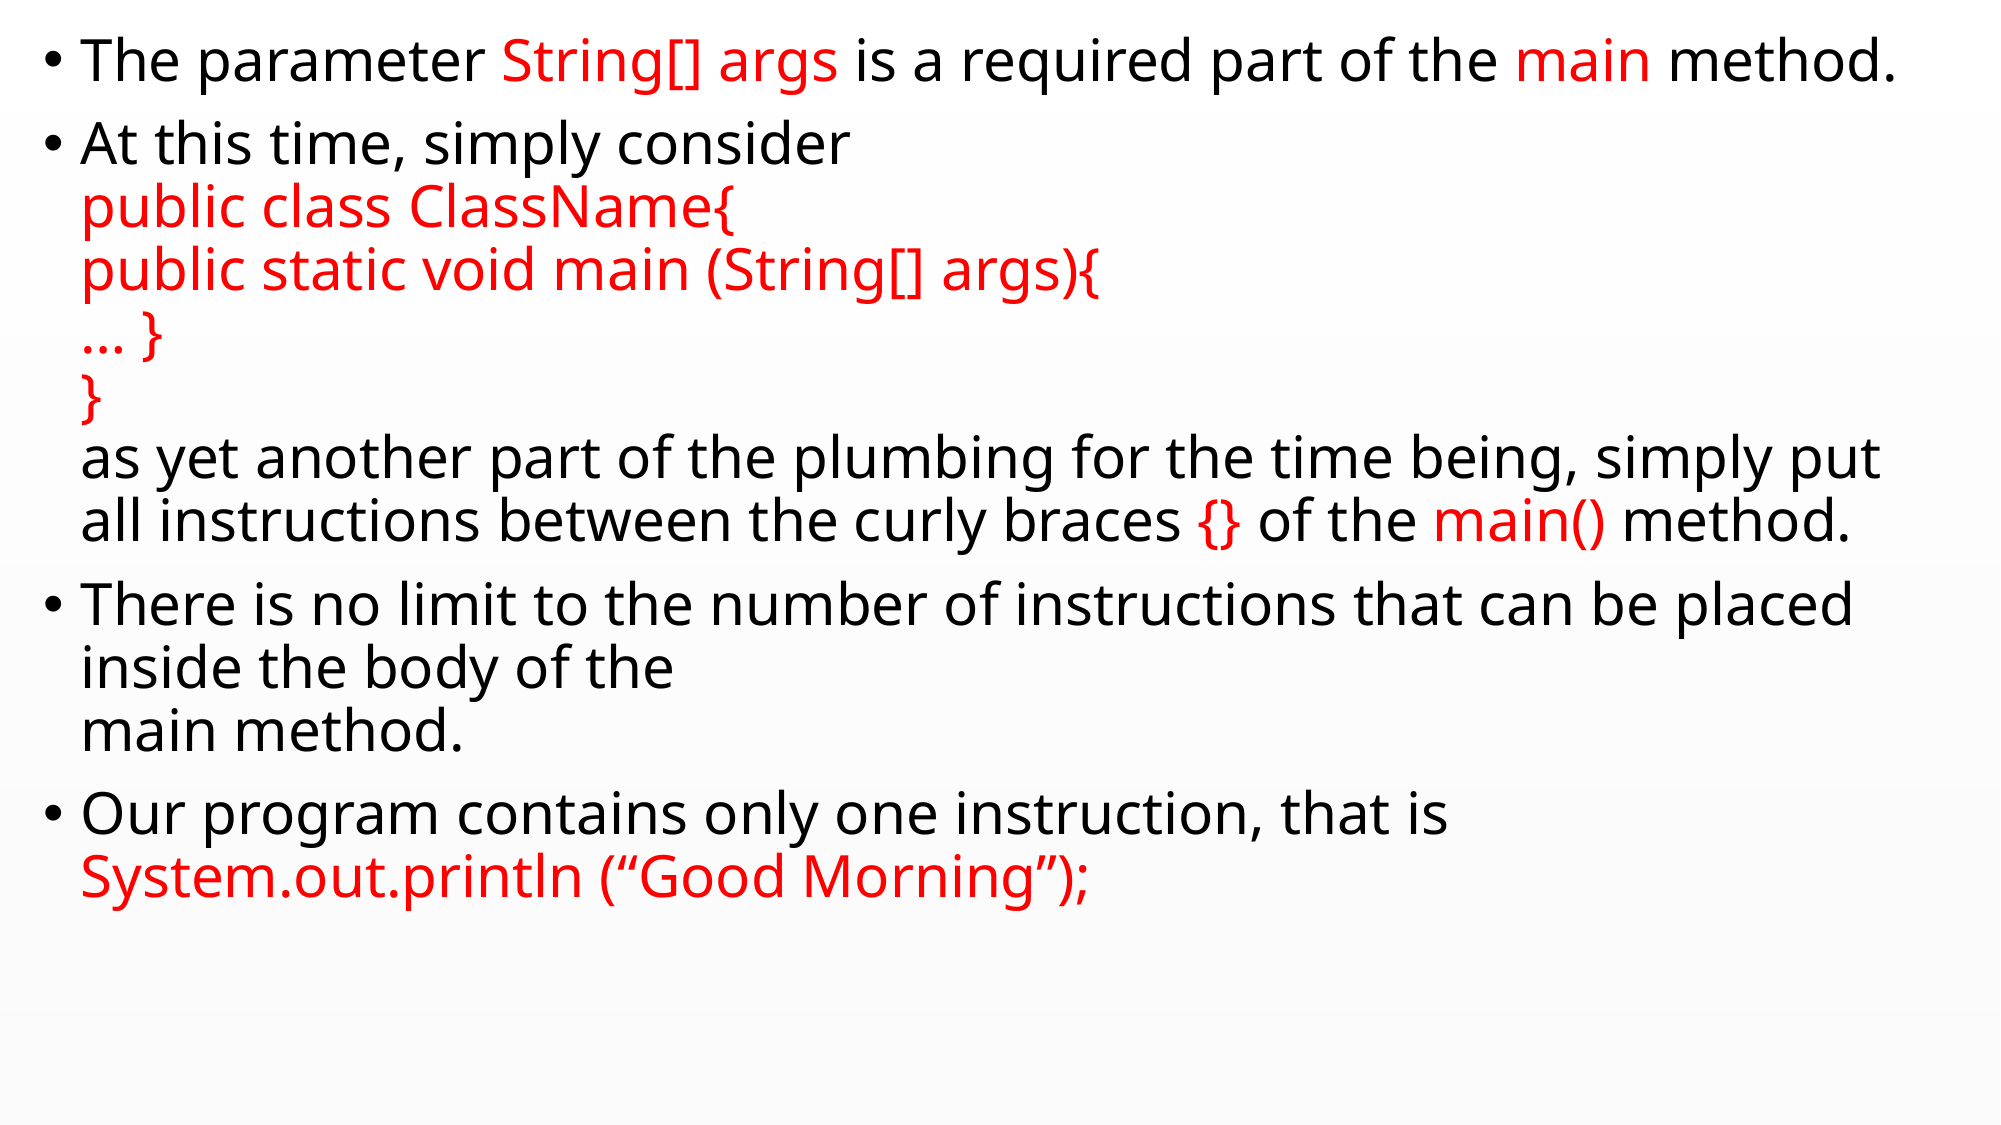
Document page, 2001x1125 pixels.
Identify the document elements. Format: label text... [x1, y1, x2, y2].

list The parameter String[] args is a required part of the main method. At this time, simply consider public class ClassName{ public static void main (String[] args){ … } } as yet another part of the plumbing for the time being, simply put all instructions between the curly braces {} of the main() method. There is no limit to the number of instructions that can be placed inside the body of the main method. Our program contains only one instruction, that is System.out.println (“Good Morning”); [28, 23, 1967, 1093]
